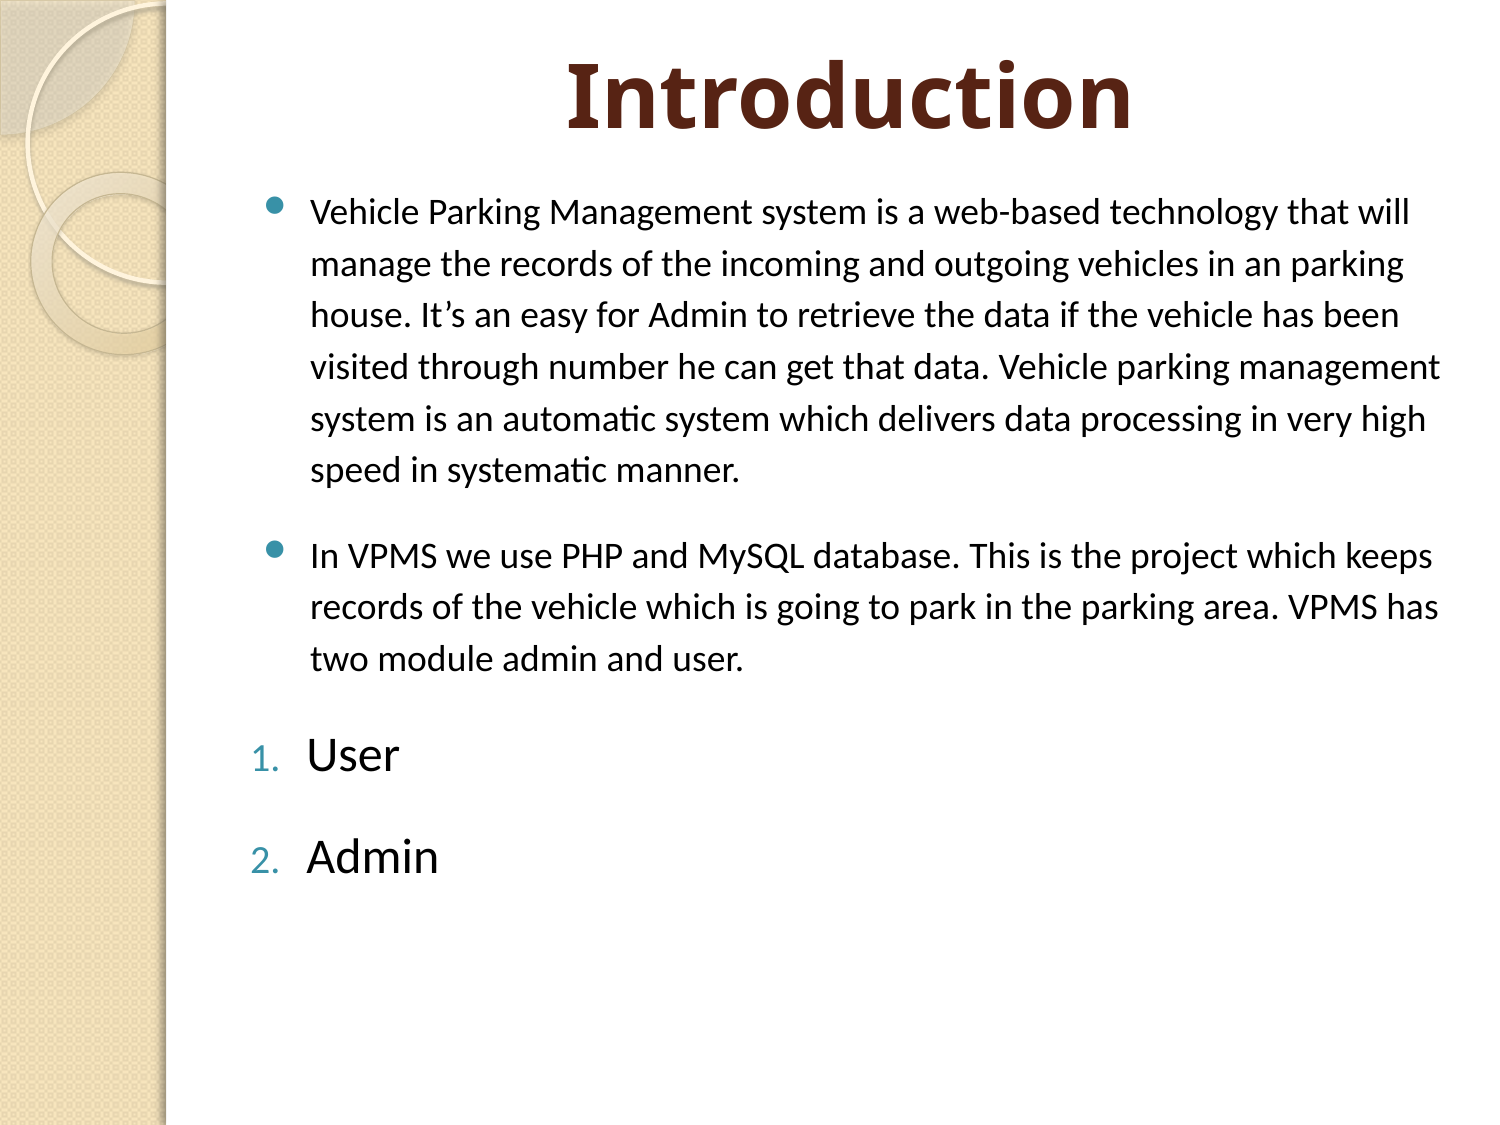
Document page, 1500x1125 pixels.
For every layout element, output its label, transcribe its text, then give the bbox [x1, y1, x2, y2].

list Vehicle Parking Management system is a web-based technology that will manage the records of the incoming and outgoing vehicles in an parking house. It’s an easy for Admin to retrieve the data if the vehicle has been visited through number he can get that data. Vehicle parking management system is an automatic system which delivers data processing in very high speed in systematic manner. In VPMS we use PHP and MySQL database. This is the project which keeps records of the vehicle which is going to park in the parking area. VPMS has two module admin and user. User Admin [235, 172, 1466, 1025]
title Introduction [235, 0, 1466, 172]
